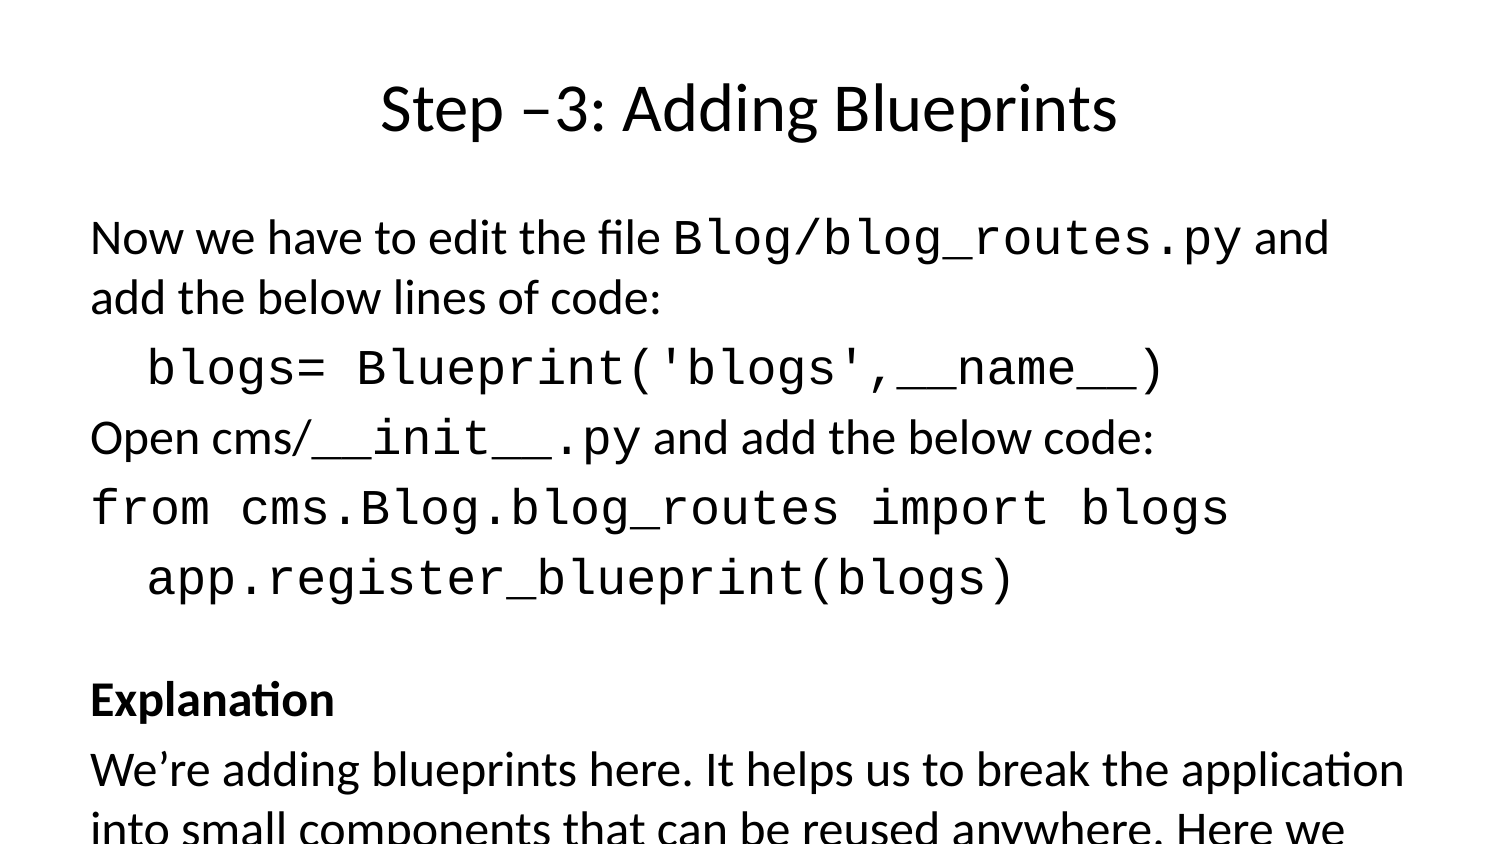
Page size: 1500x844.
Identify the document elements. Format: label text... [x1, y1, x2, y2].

title Step –3: Adding Blueprints [75, 33, 1425, 175]
list Now we have to edit the file Blog/blog_routes.py and add the below lines of code: blogs= Blueprint('blogs',__name__) Open cms/__init__.py and add the below code: from cms.Blog.blog_routes import blogs app.register_blueprint(blogs) Explanation We’re adding blueprints here. It helps us to break the application into small components that can be reused anywhere. Here we have defined blogs as the blueprint. [75, 196, 1425, 754]
